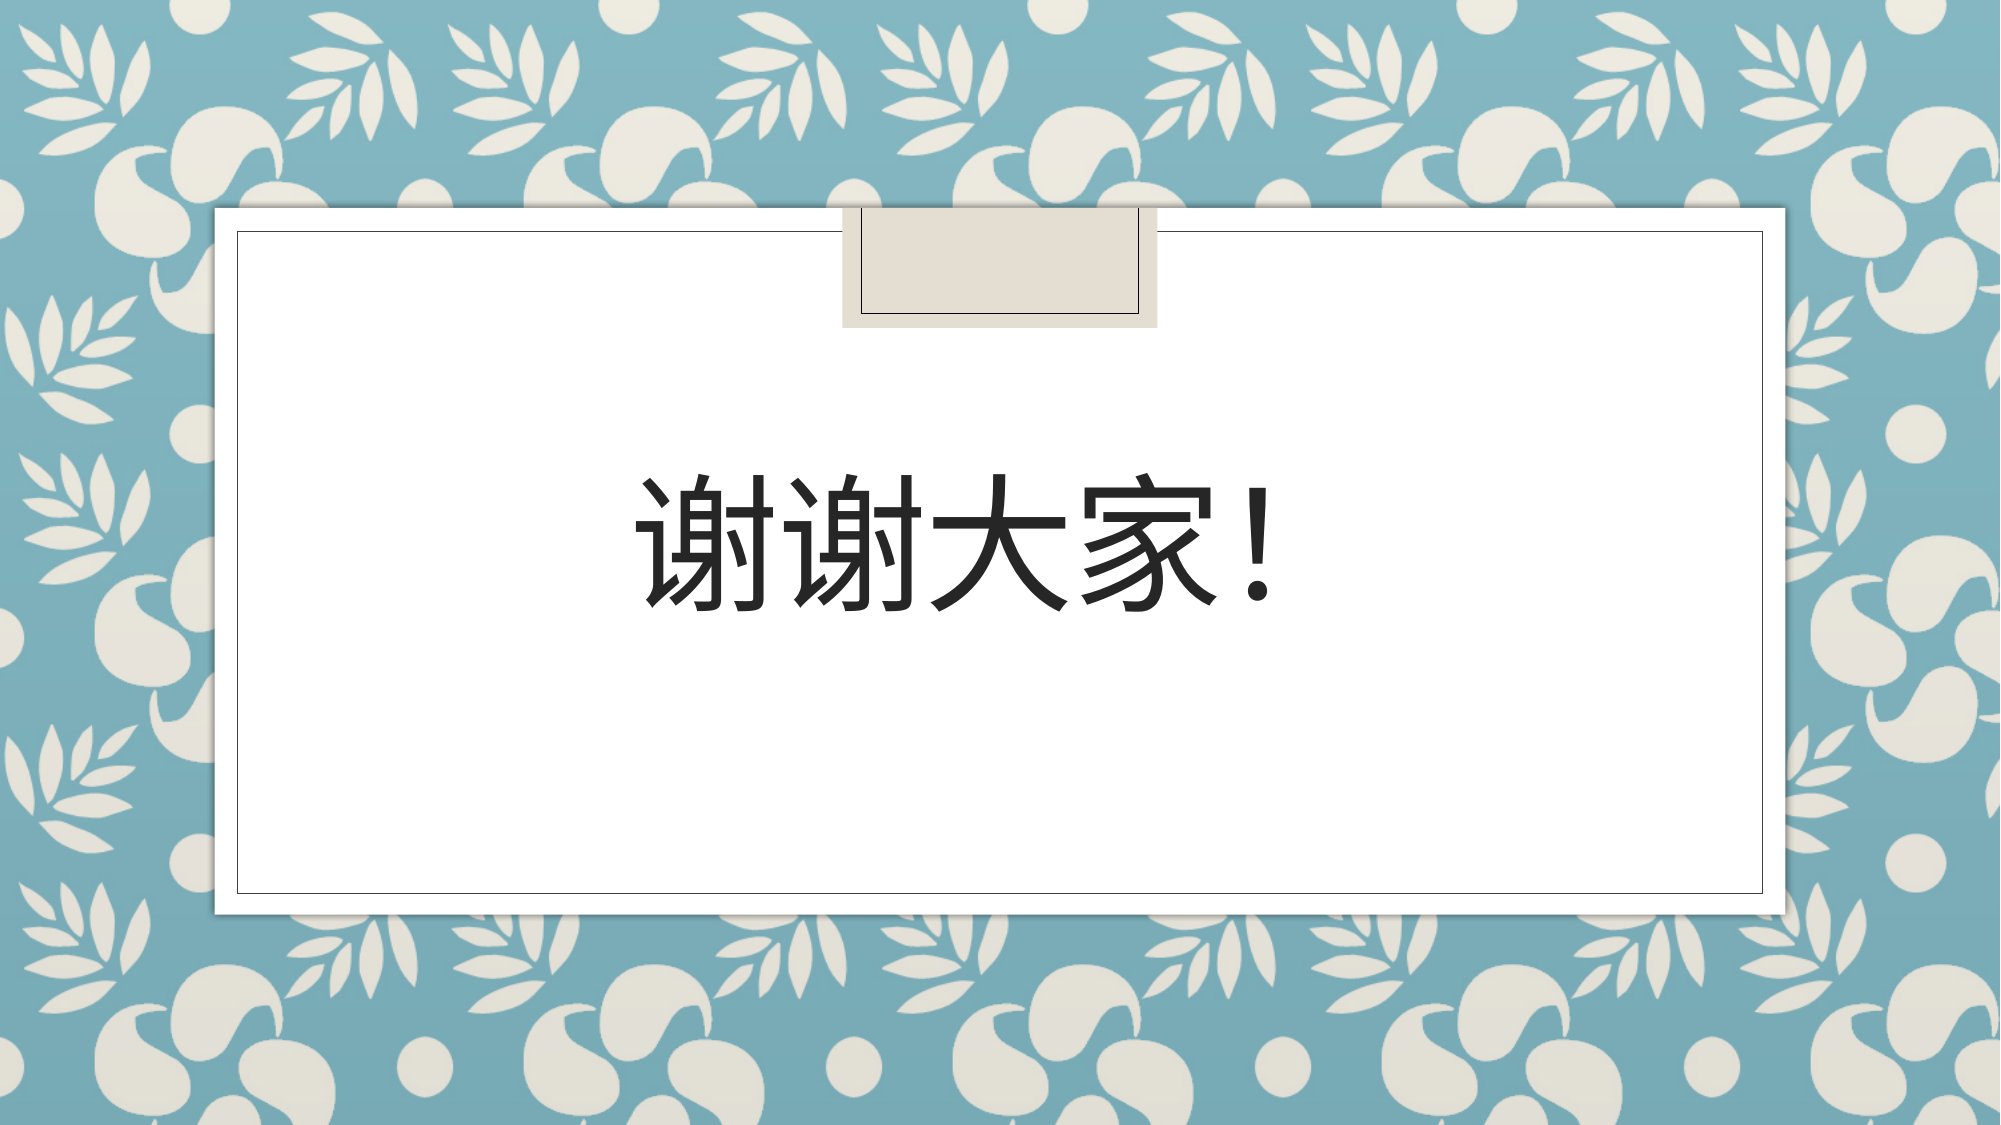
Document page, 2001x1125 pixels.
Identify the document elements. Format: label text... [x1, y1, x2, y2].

title 谢谢大家！ [256, 343, 1744, 769]
